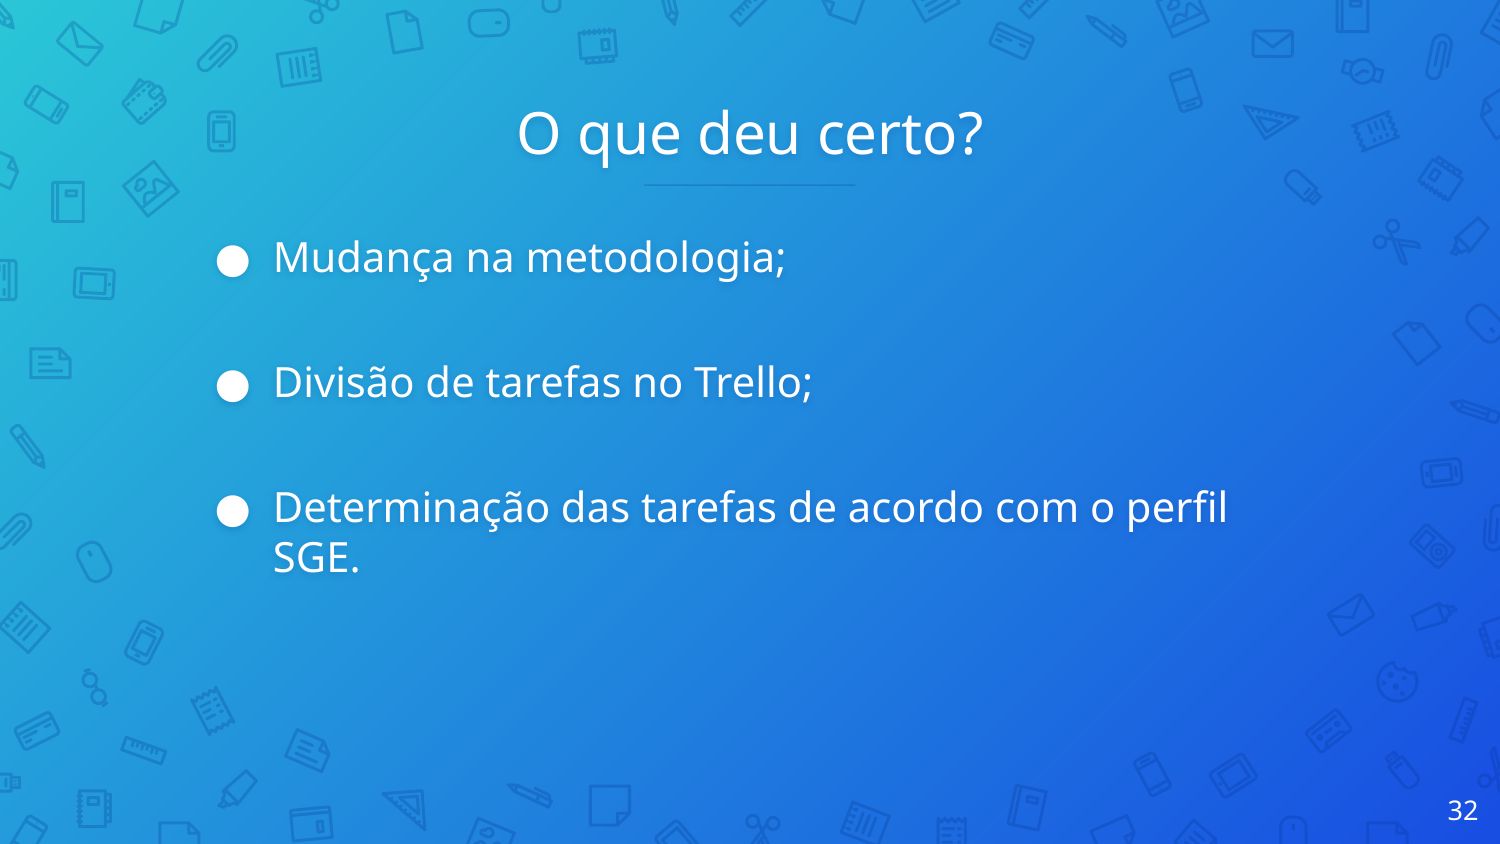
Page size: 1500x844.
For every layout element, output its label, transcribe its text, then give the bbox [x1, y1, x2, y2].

list Mudança na metodologia; Divisão de tarefas no Trello; Determinação das tarefas de acordo com o perfil SGE. [182, 215, 1318, 758]
slide_number ‹#› [1403, 779, 1494, 844]
title O que deu certo? [182, 58, 1318, 182]
